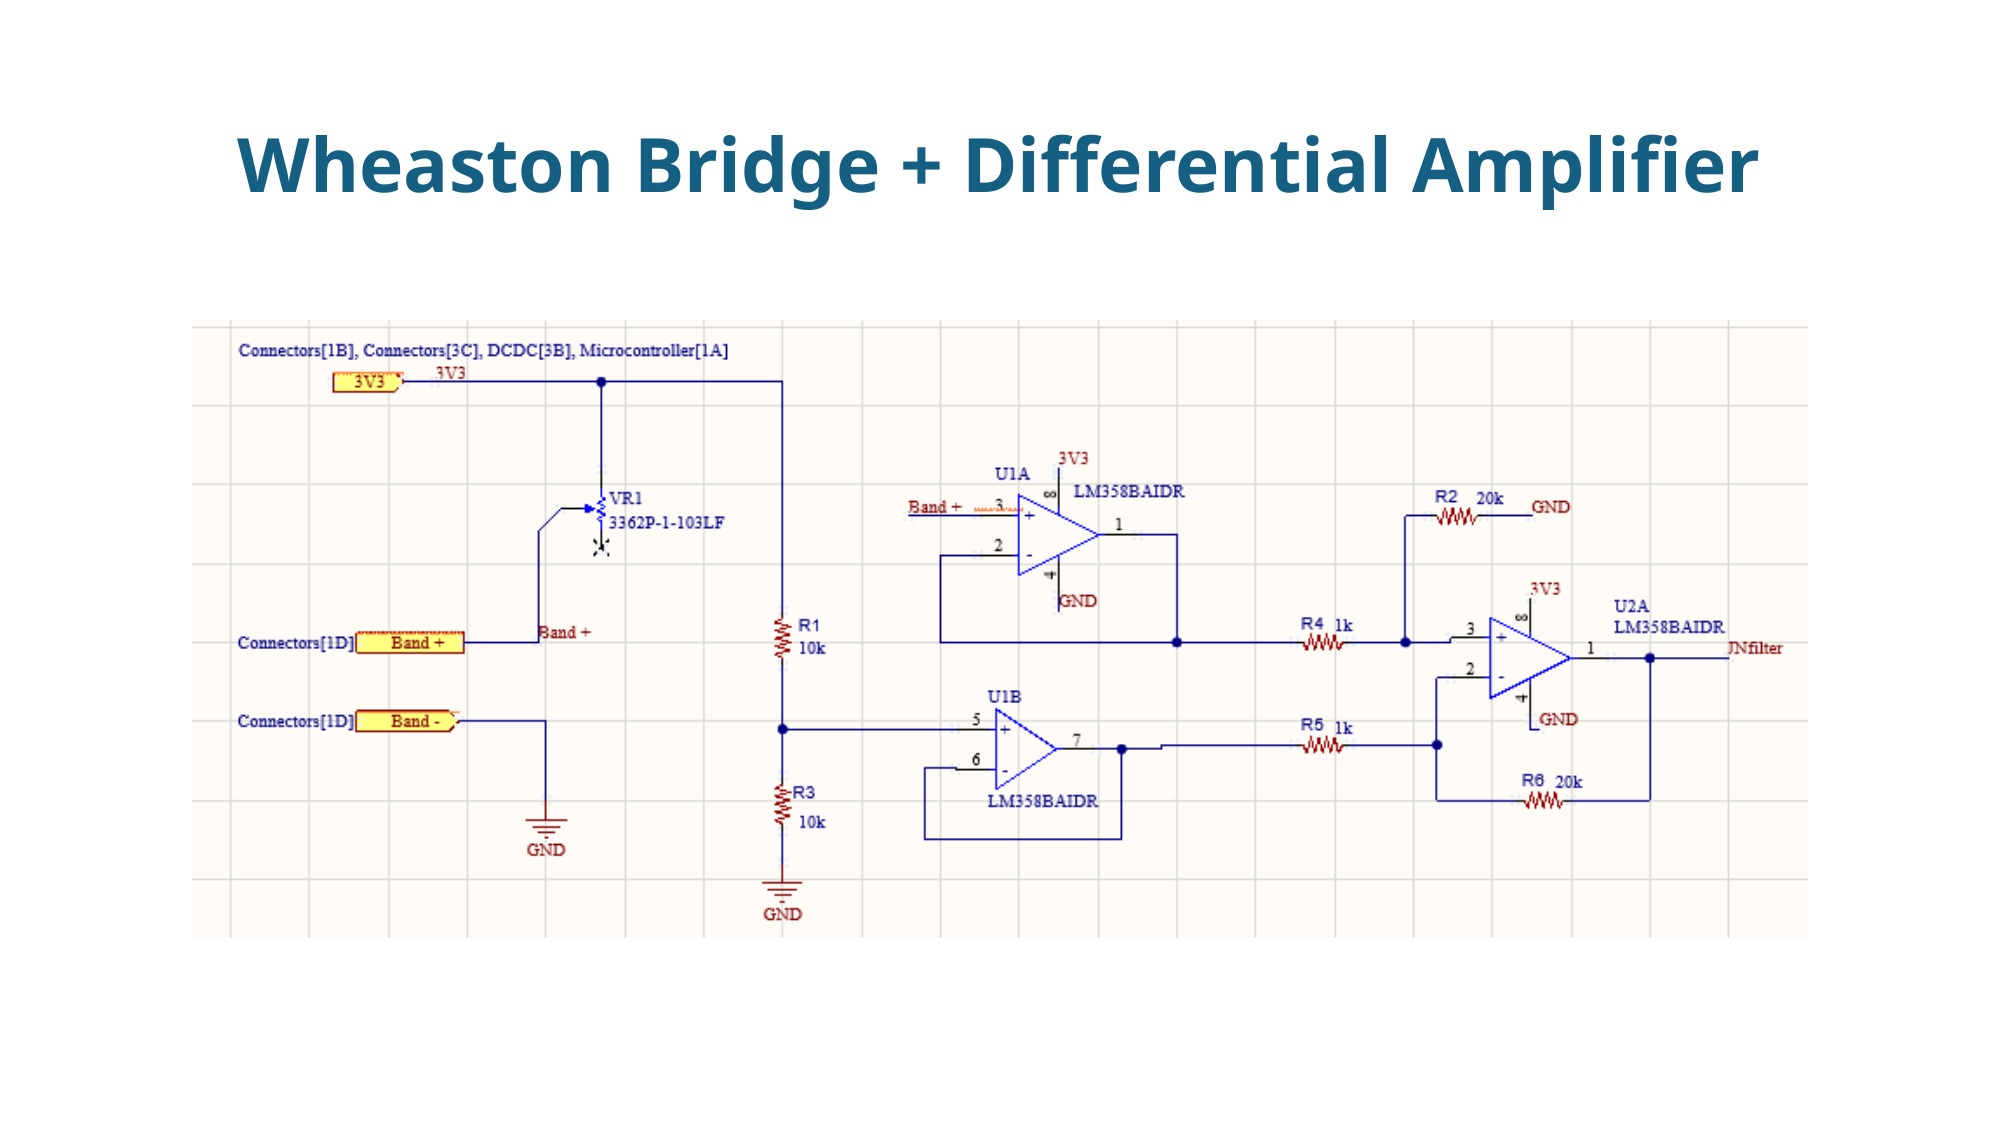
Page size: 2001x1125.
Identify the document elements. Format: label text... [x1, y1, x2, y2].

title Wheaston Bridge + Differential Amplifier [137, 59, 1863, 278]
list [191, 320, 1809, 939]
